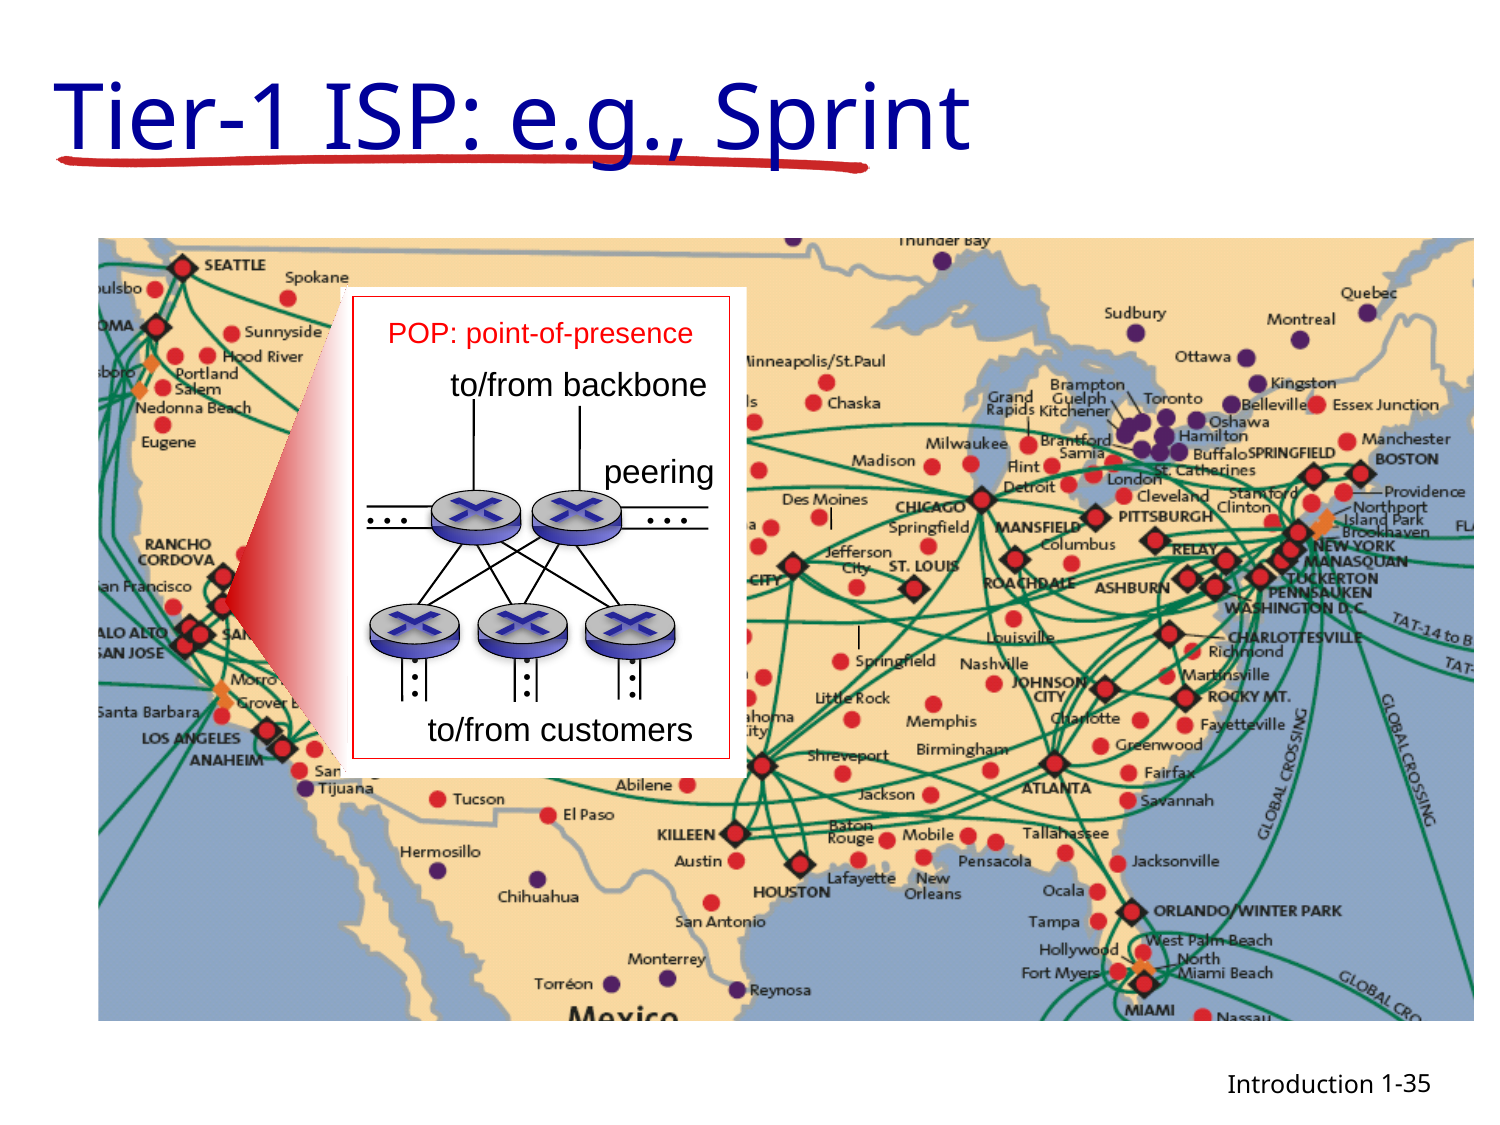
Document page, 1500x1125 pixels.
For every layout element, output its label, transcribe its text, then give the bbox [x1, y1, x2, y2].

footer Introduction [914, 1060, 1391, 1109]
picture [53, 149, 879, 179]
slide_number 1-35 [1365, 1059, 1477, 1106]
title Tier-1 ISP: e.g., Sprint [38, 18, 1314, 207]
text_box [224, 282, 860, 779]
picture [98, 237, 1475, 1021]
